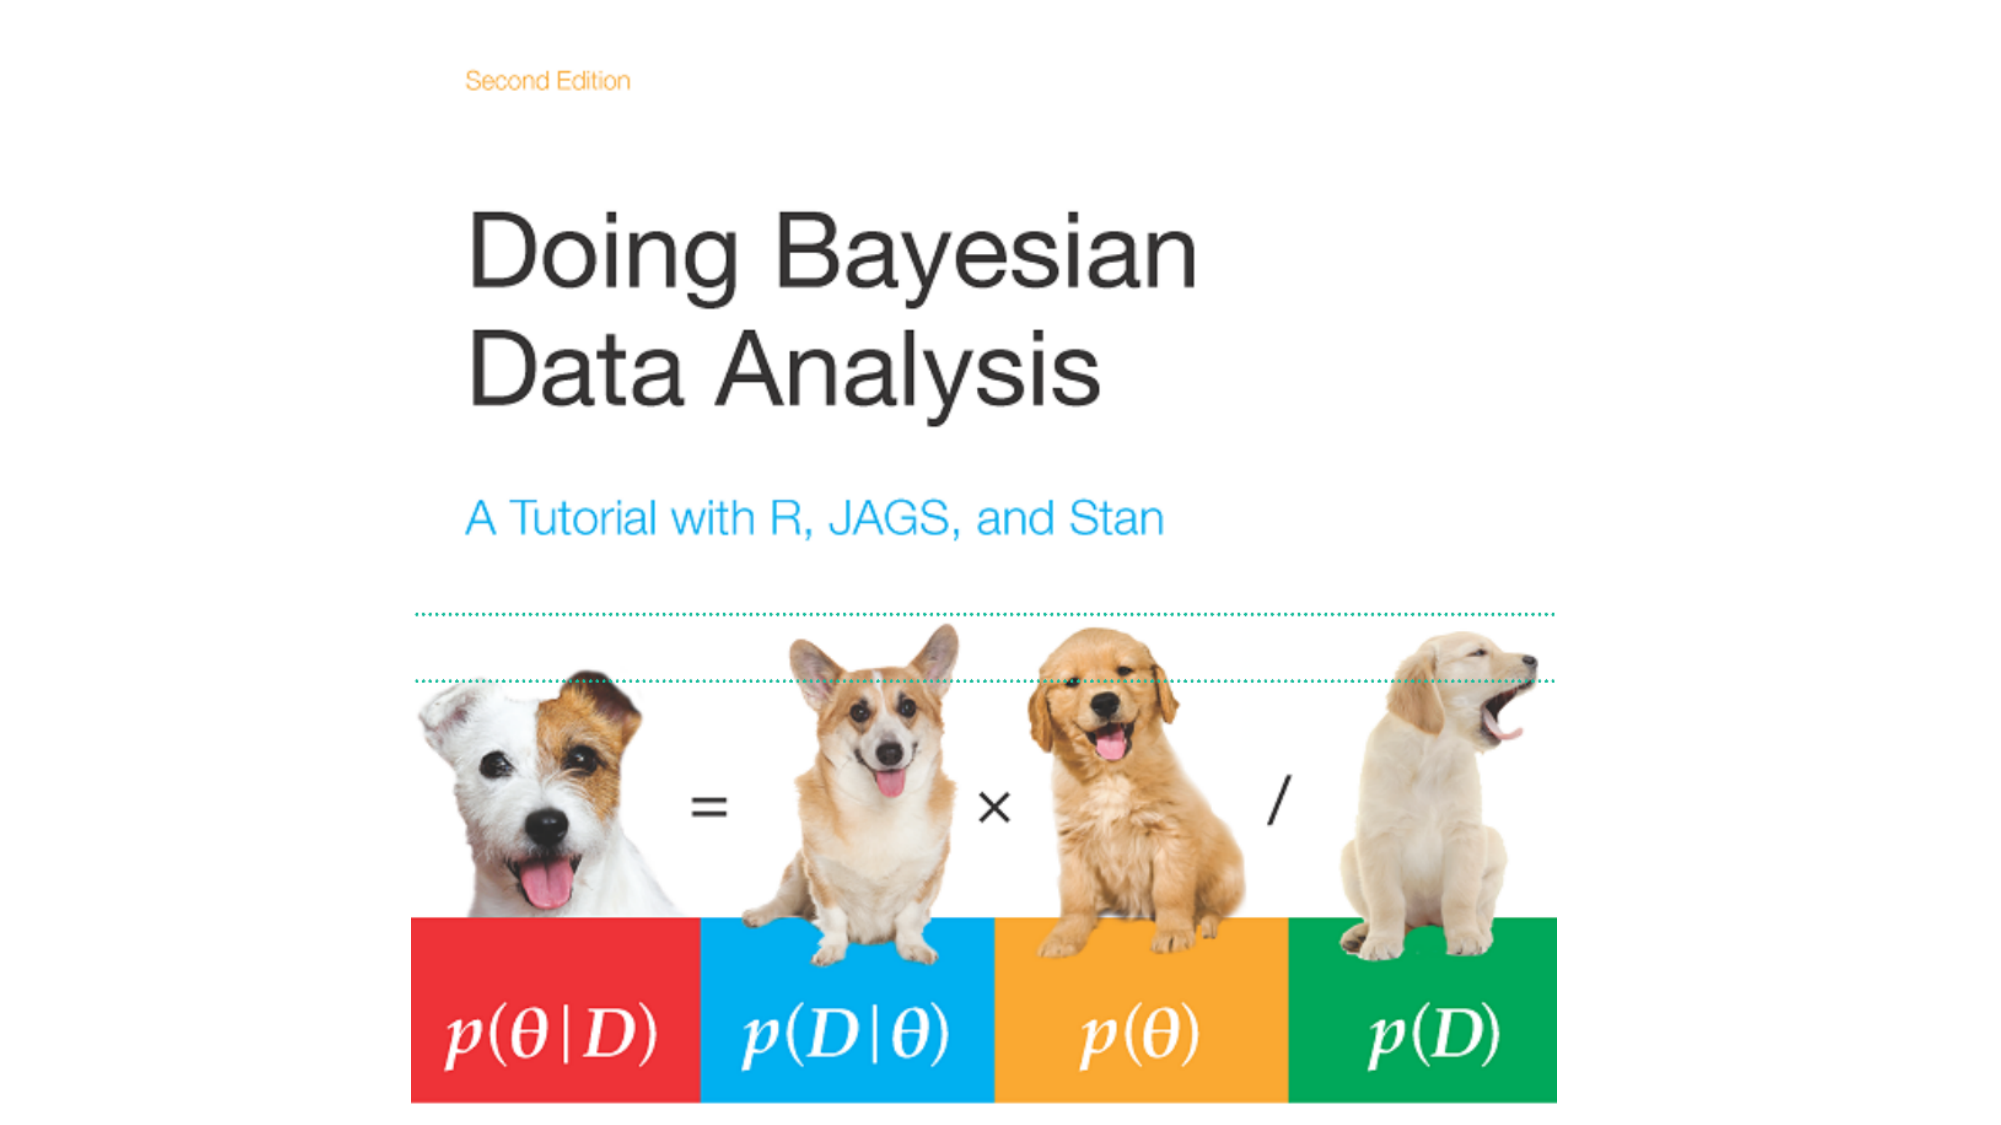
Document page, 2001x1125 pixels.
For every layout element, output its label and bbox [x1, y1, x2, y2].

picture [411, 5, 1557, 1125]
